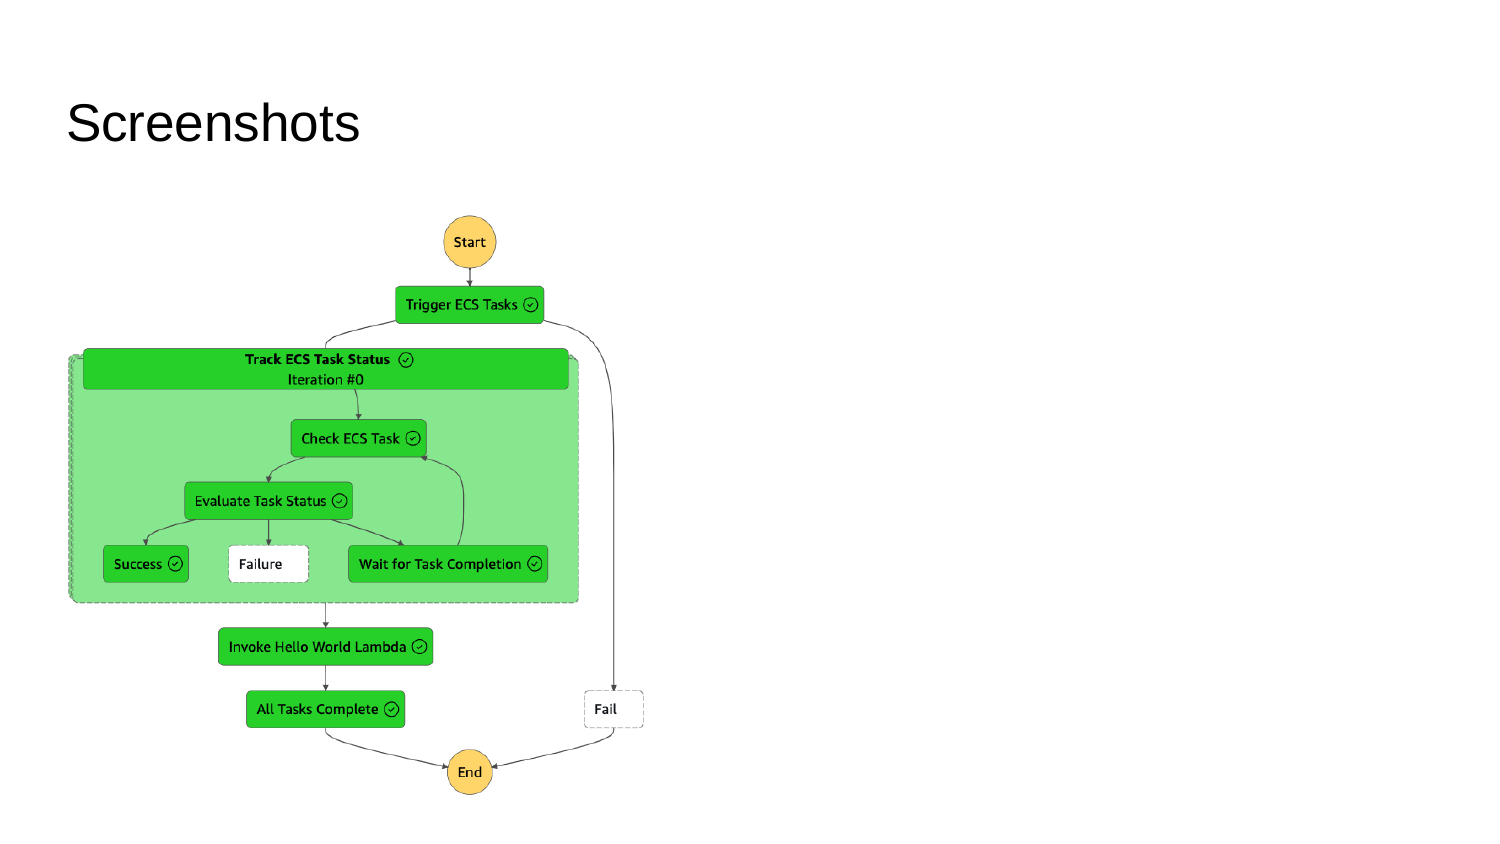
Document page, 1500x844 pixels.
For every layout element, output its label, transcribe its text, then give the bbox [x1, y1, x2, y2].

picture [24, 191, 735, 819]
title Screenshots [51, 72, 1449, 167]
